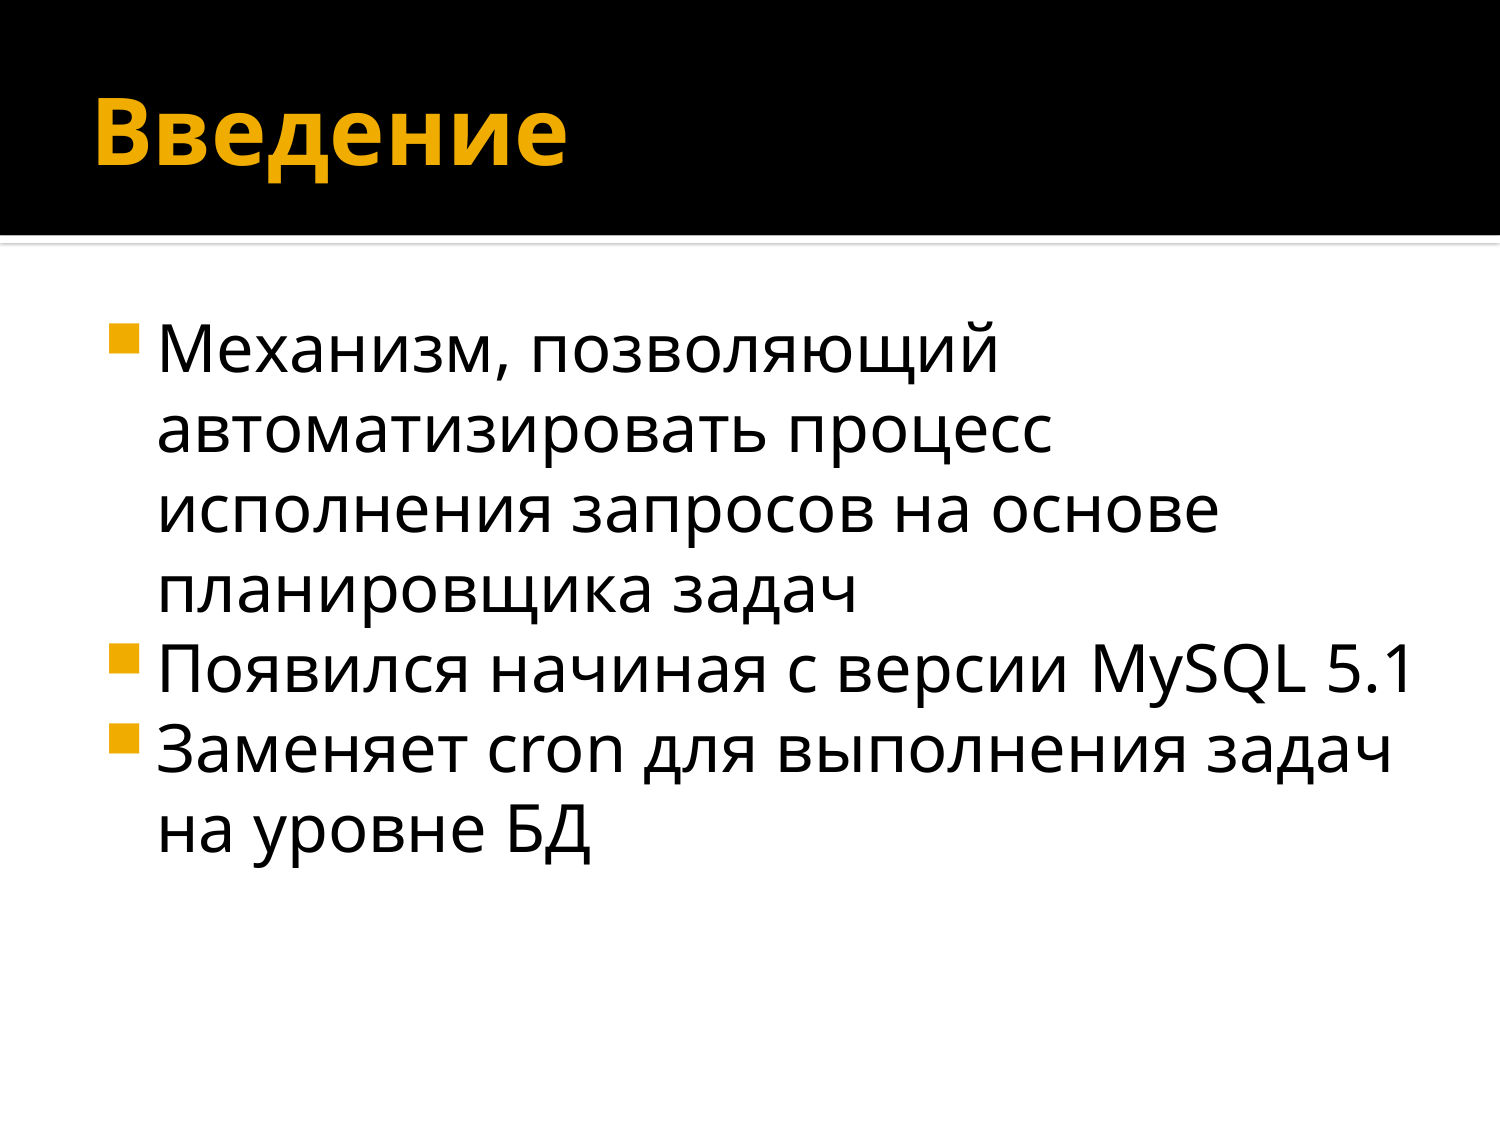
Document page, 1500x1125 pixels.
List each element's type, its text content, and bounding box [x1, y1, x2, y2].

list Механизм, позволяющий автоматизировать процесс исполнения запросов на основе планировщика задач Появился начиная с версии MySQL 5.1 Заменяет cron для выполнения задач на уровне БД [75, 291, 1459, 1050]
title Введение [75, 25, 1425, 231]
